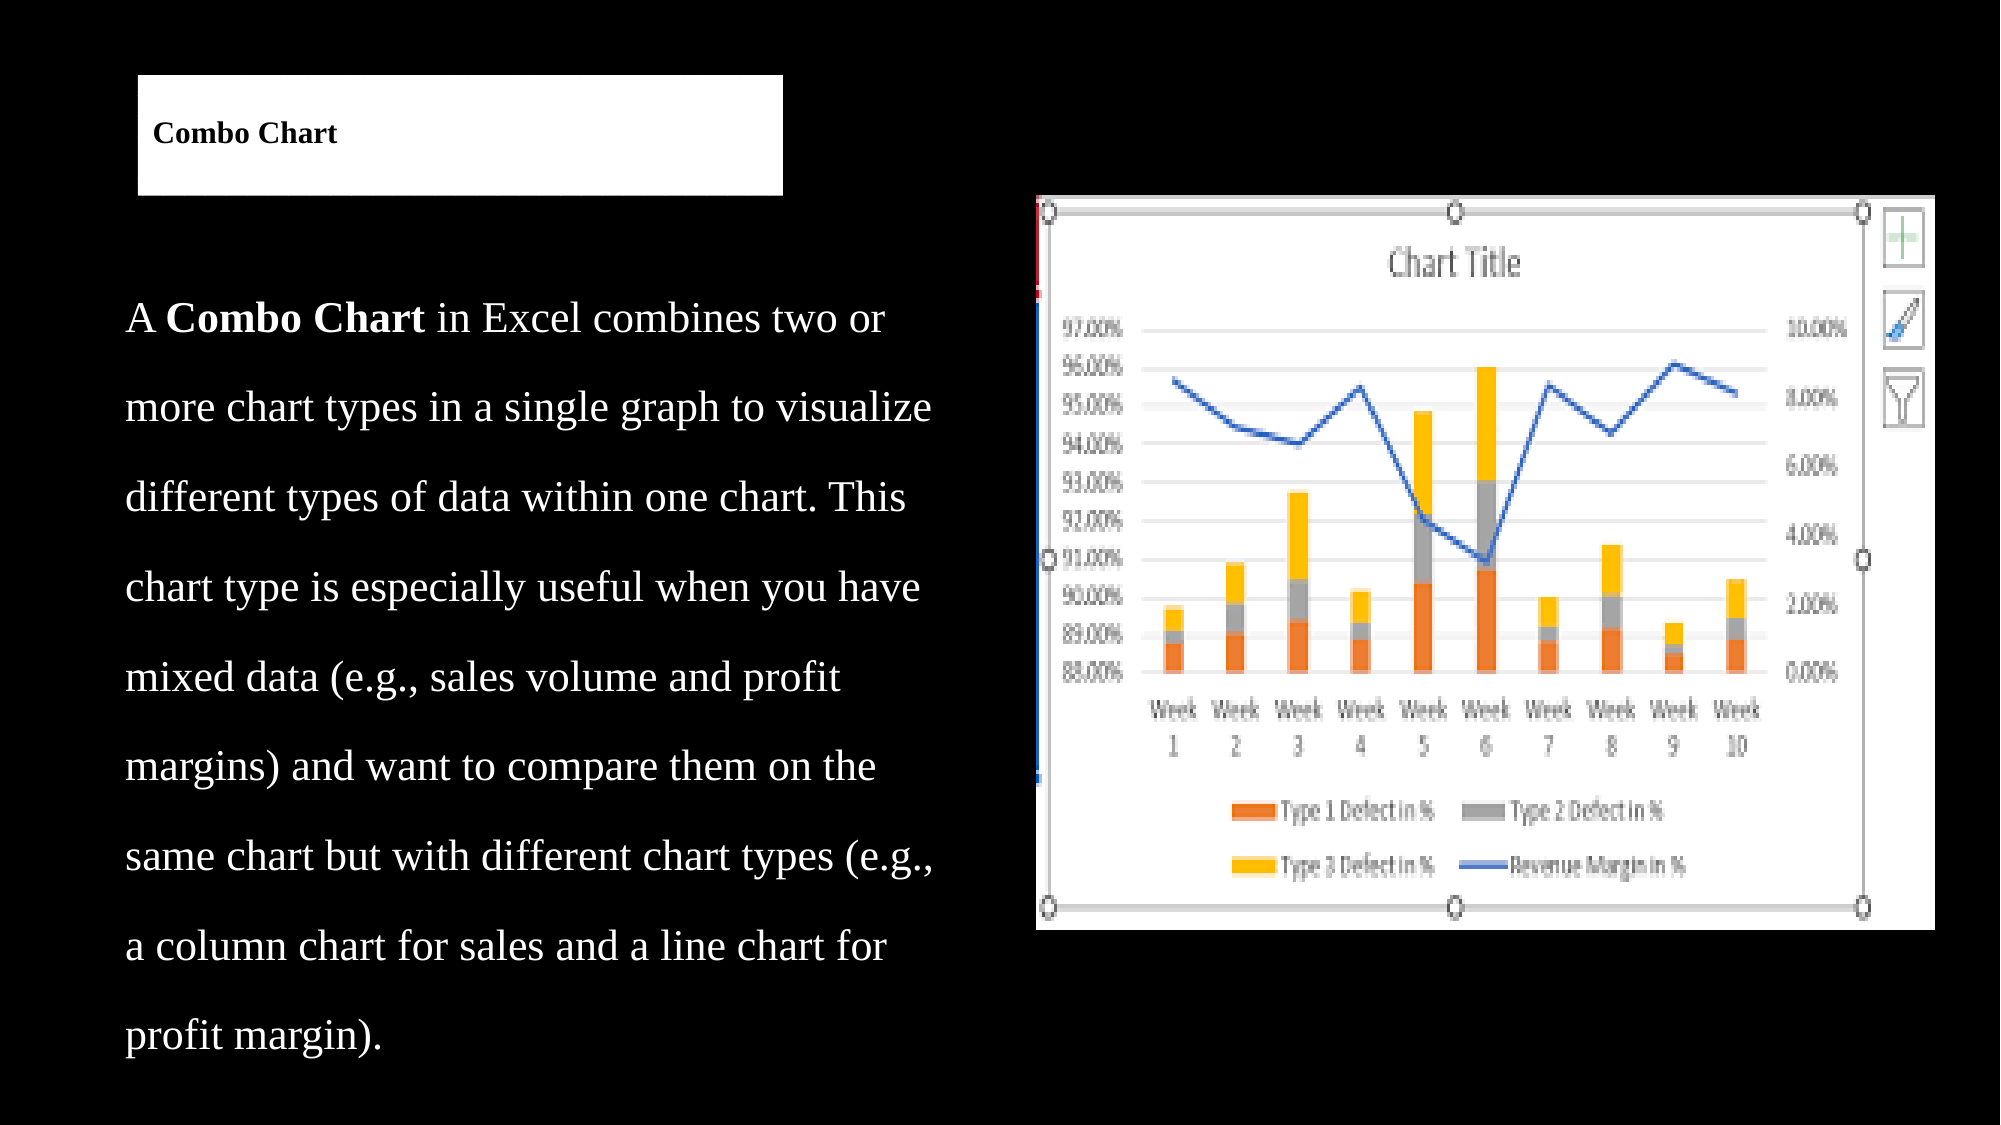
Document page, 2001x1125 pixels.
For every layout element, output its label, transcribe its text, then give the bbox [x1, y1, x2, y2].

list A Combo Chart in Excel combines two or more chart types in a single graph to visualize different types of data within one chart. This chart type is especially useful when you have mixed data (e.g., sales volume and profit margins) and want to compare them on the same chart but with different chart types (e.g., a column chart for sales and a line chart for profit margin). [110, 243, 964, 1072]
title Combo Chart [137, 75, 783, 196]
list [1036, 195, 1935, 930]
